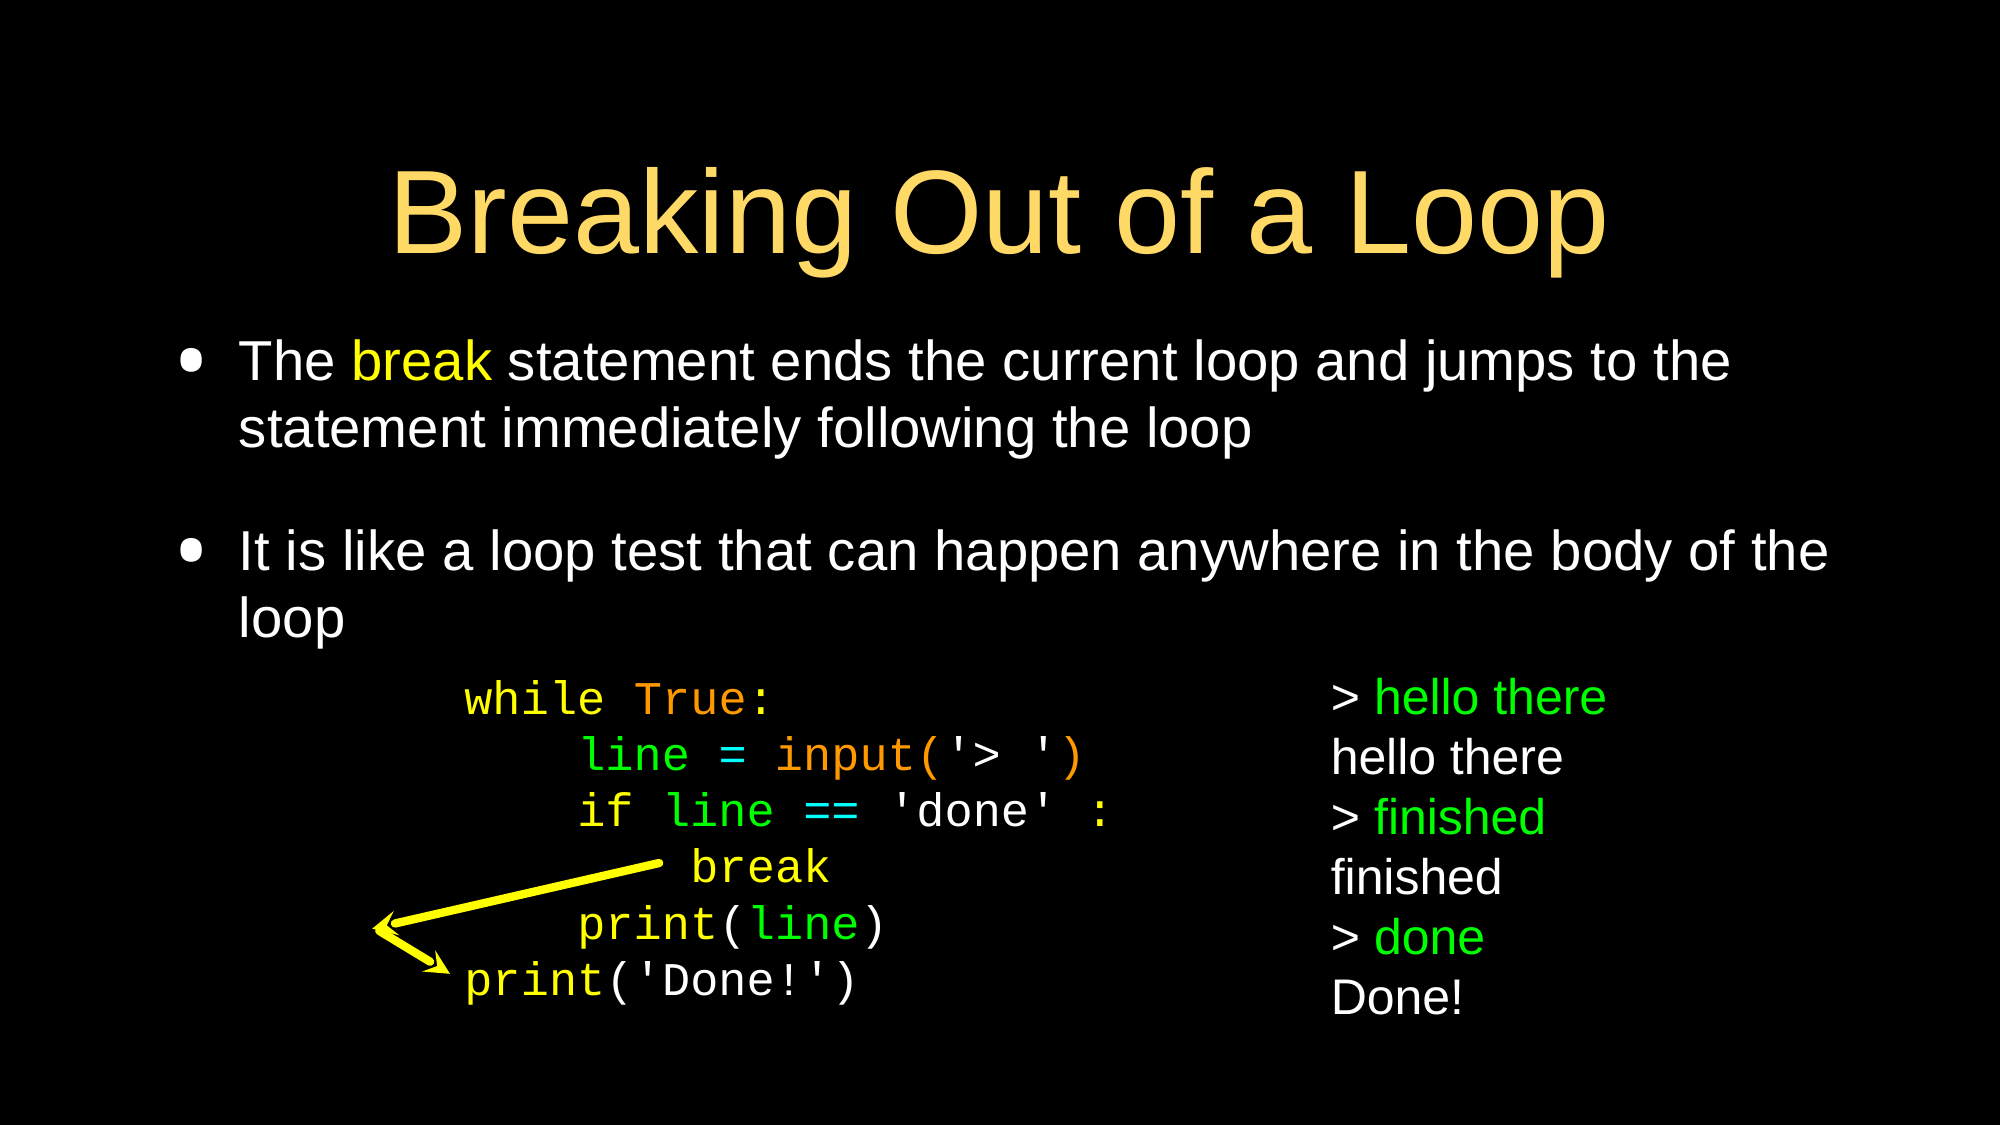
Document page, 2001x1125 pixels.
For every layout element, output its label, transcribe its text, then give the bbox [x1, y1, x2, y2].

list The break statement ends the current loop and jumps to the statement immediately following the loop It is like a loop test that can happen anywhere in the body of the loop [142, 320, 1857, 653]
text_box while True: line = input('> ') if line == 'done' : break print(line) print('Done!') [464, 652, 1256, 1020]
text_box > hello there hello there > finished finished > done Done! [1330, 639, 1631, 1049]
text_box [371, 862, 660, 929]
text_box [378, 937, 451, 974]
title Breaking Out of a Loop [142, 100, 1857, 313]
